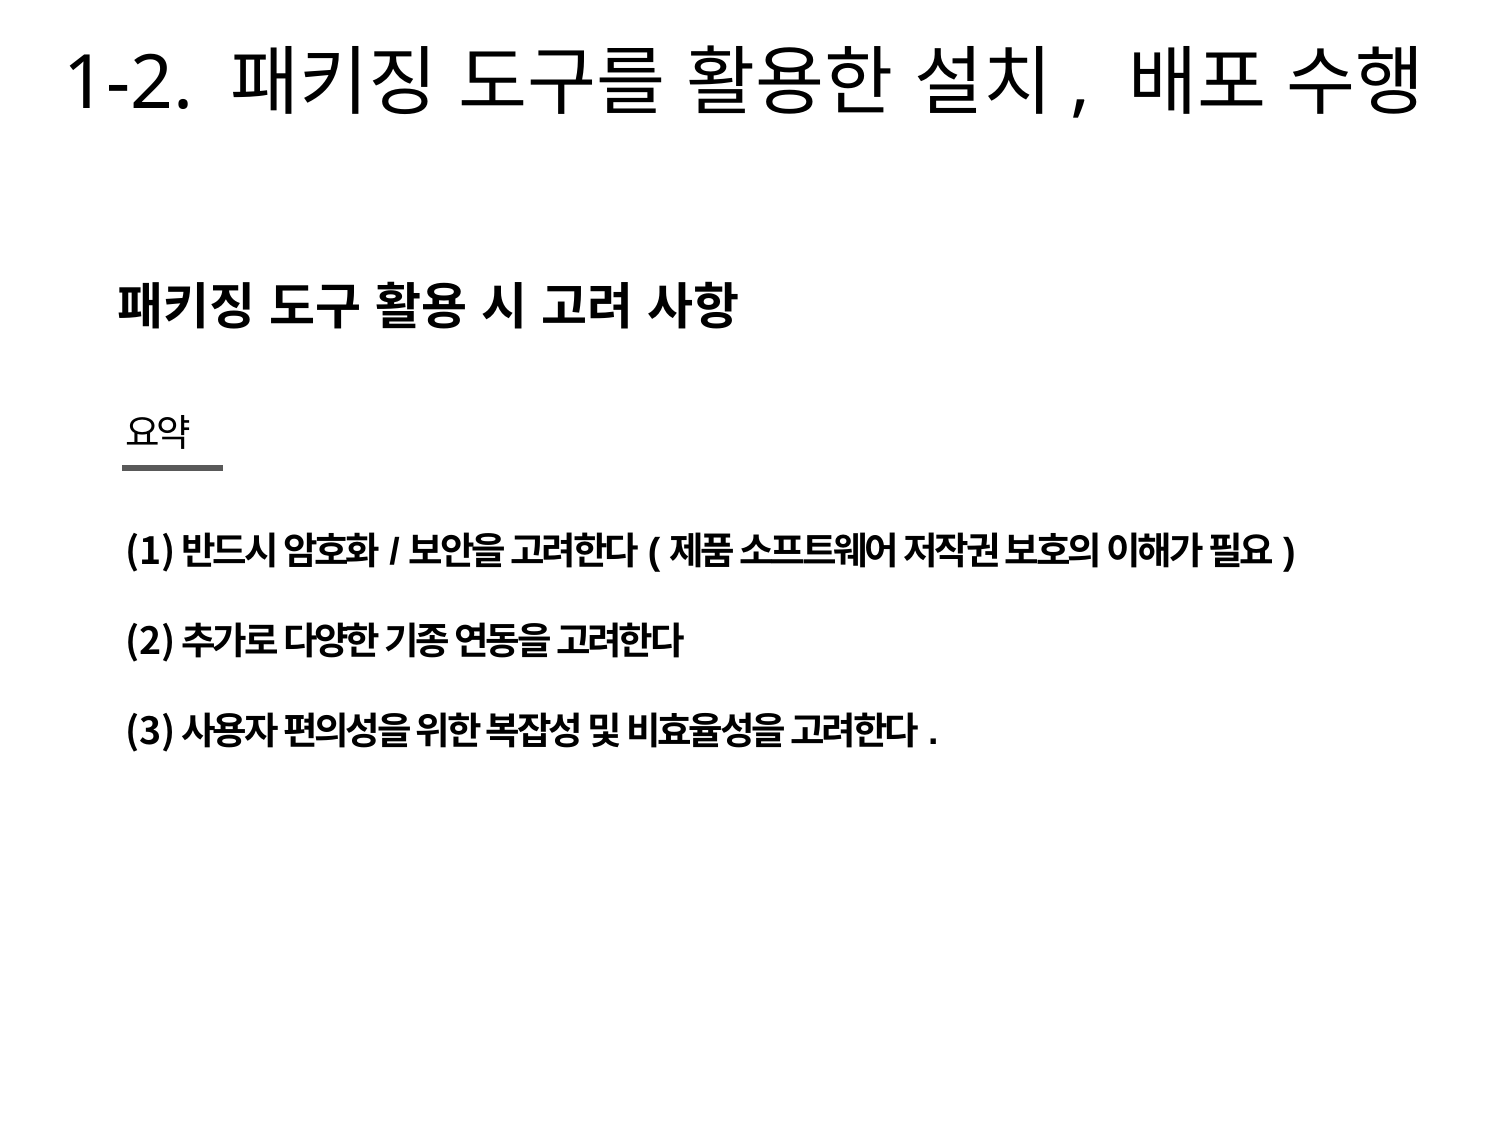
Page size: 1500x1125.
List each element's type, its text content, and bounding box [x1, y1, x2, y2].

text_box 패키징 도구 활용 시 고려 사항 [103, 267, 879, 342]
text_box 반드시 암호화/보안을 고려한다(제품 소프트웨어 저작권 보호의 이해가 필요) 추가로 다양한 기종 연동을 고려한다 사용자 편의성을 위한 복잡성 및 비효율성을 고려한다. [110, 475, 1458, 760]
title 1-2. 패키징 도구를 활용한 설치, 배포 수행 [17, 7, 1471, 149]
text_box 요약 [110, 401, 267, 461]
